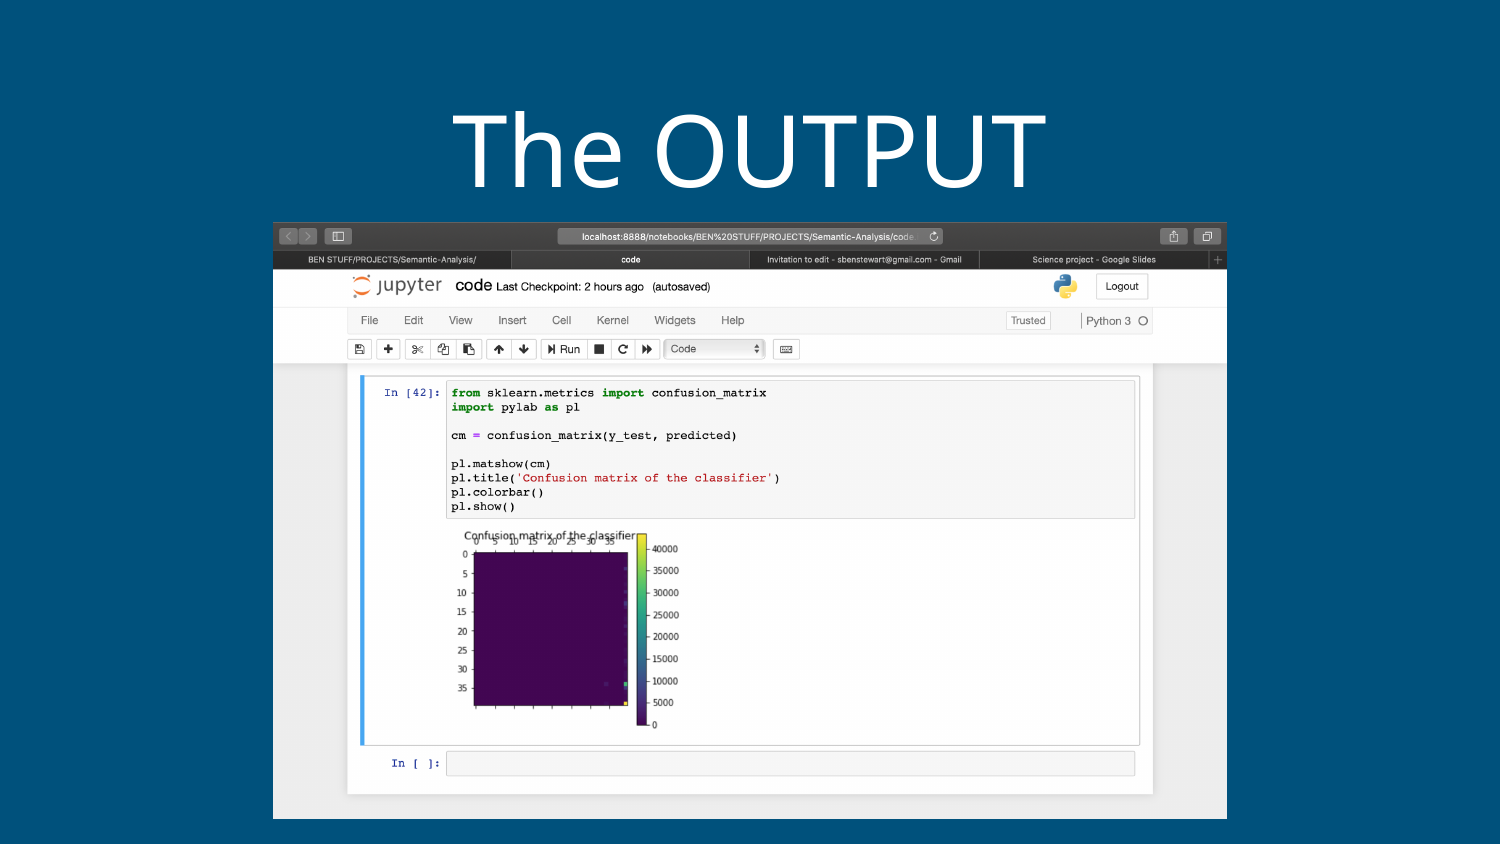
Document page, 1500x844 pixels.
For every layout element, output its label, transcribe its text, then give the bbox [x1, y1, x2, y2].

title The OUTPUT [75, 73, 1425, 223]
picture [274, 223, 1226, 818]
